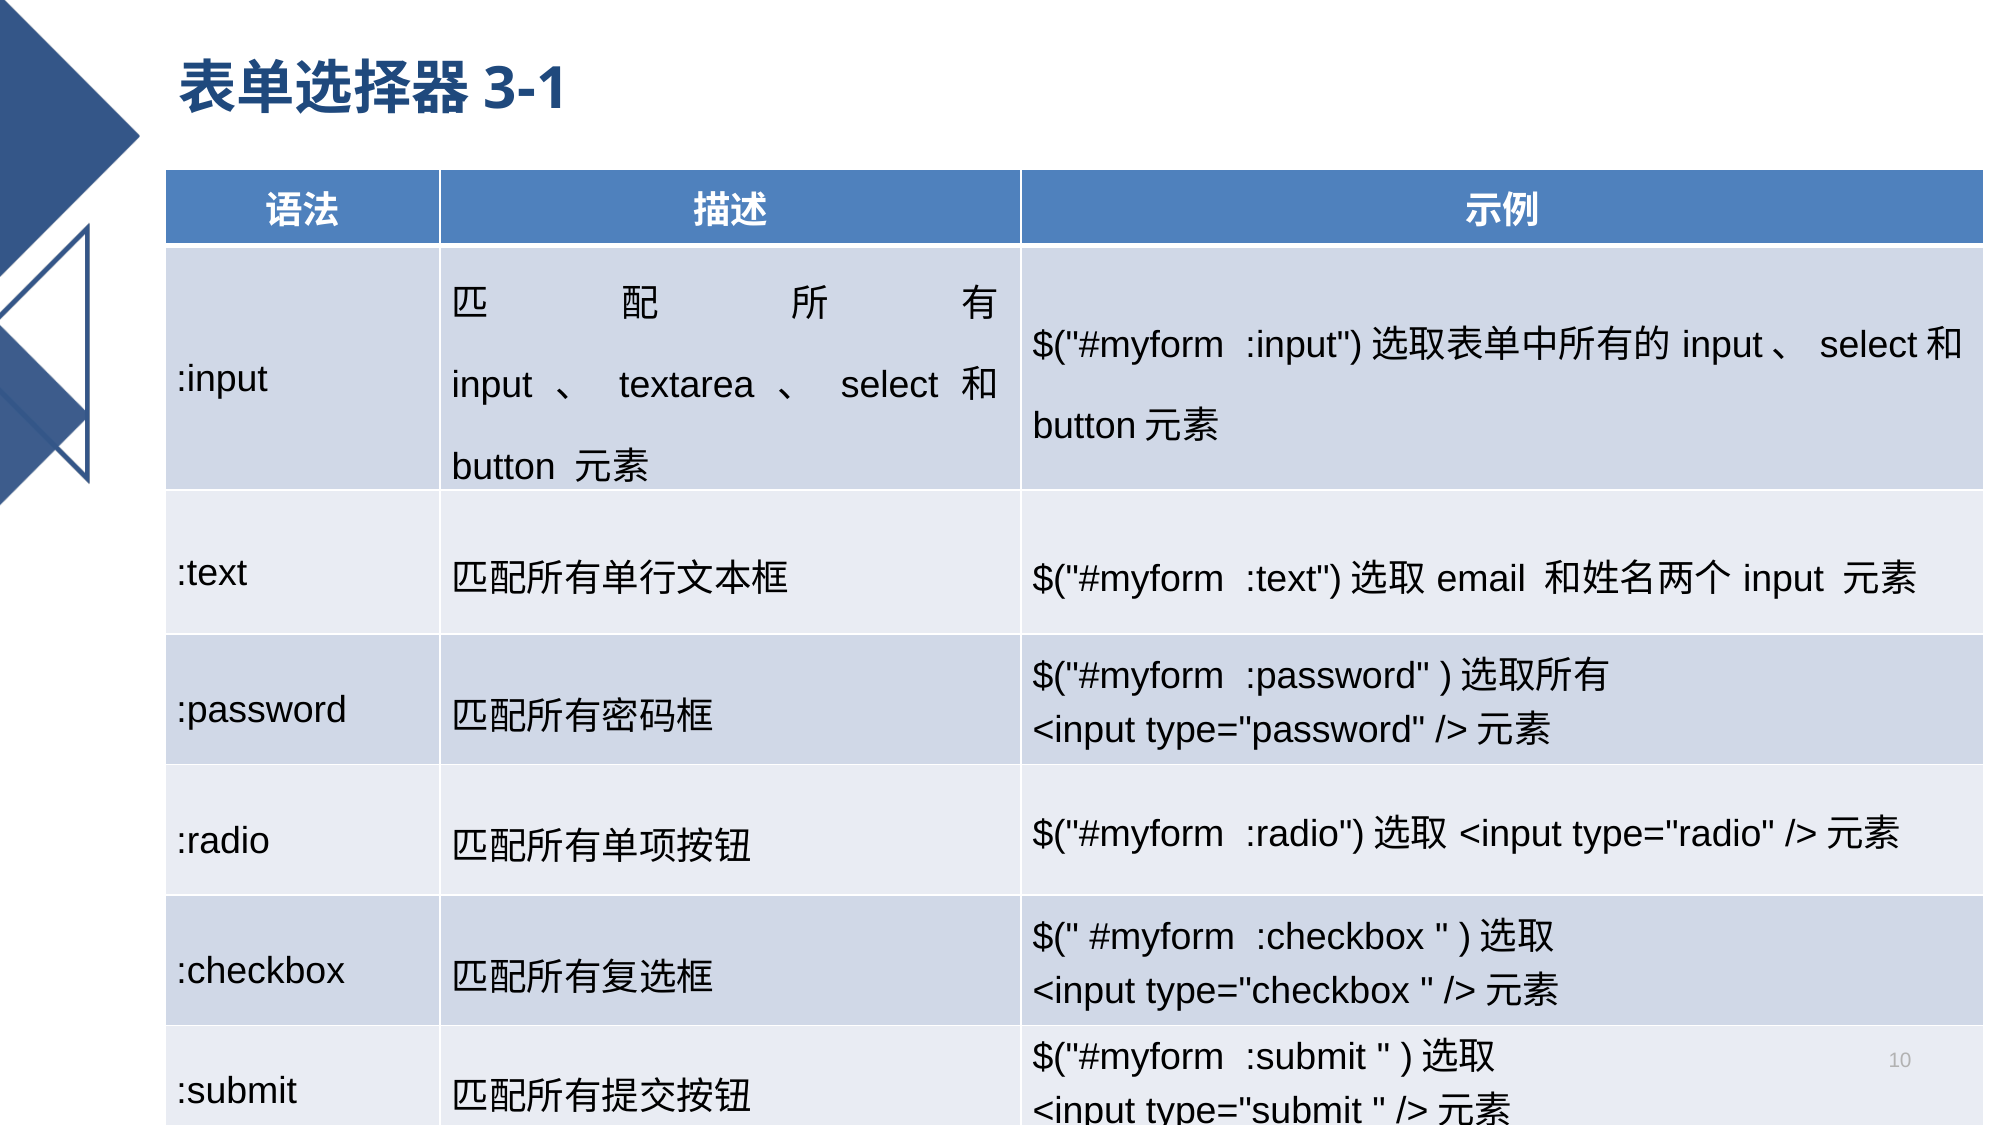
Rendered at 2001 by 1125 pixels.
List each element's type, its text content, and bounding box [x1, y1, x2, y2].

table_cell $(" #myform :checkbox " )选取 <input type="checkbox " />元素 [1022, 896, 1983, 1025]
table_cell :password [166, 635, 439, 764]
table_cell 匹配所有input、textarea、select和button 元素 [441, 248, 1020, 489]
table_cell :text [166, 491, 439, 633]
table_cell 匹配所有密码框 [441, 635, 1020, 764]
table_cell $("#myform :text")选取email 和姓名两个input 元素 [1022, 491, 1983, 633]
table_cell $("#myform :password" )选取所有 <input type="password" />元素 [1022, 635, 1983, 764]
table_cell :submit [166, 1026, 439, 1125]
table_cell :checkbox [166, 896, 439, 1025]
table_cell :input [166, 248, 439, 489]
table_cell 匹配所有复选框 [441, 896, 1020, 1025]
table_cell 匹配所有单项按钮 [441, 765, 1020, 894]
table_header 示例 [1022, 170, 1983, 243]
slide_number 10 [1851, 1029, 1949, 1090]
title 表单选择器3-1 [165, 35, 1914, 136]
table_cell $("#myform :radio")选取<input type="radio" />元素 [1022, 765, 1983, 894]
table_cell :radio [166, 765, 439, 894]
table_cell 匹配所有单行文本框 [441, 491, 1020, 633]
table_cell $("#myform :submit " )选取 <input type="submit " />元素 [1022, 1026, 1983, 1125]
picture [0, 0, 140, 595]
table_cell $("#myform :input")选取表单中所有的input、select和button元素 [1022, 248, 1983, 489]
table_cell 匹配所有提交按钮 [441, 1026, 1020, 1125]
table_header 语法 [166, 170, 439, 243]
table_header 描述 [441, 170, 1020, 243]
